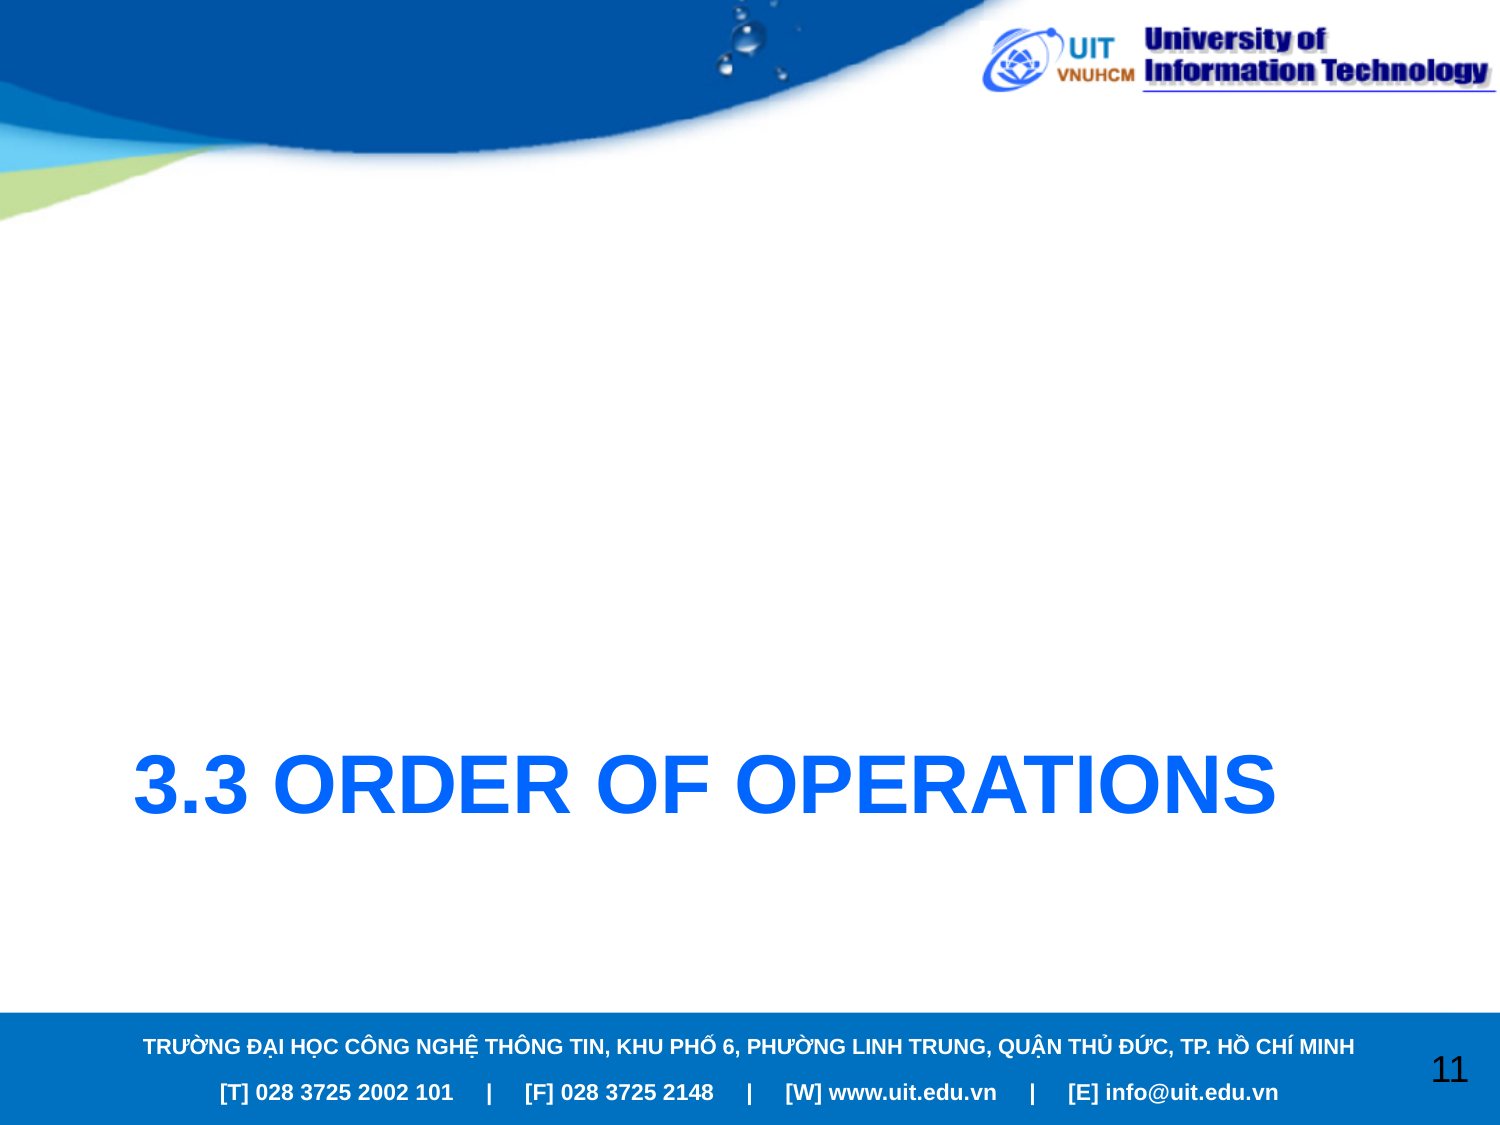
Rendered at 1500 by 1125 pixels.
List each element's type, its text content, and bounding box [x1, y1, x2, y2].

title 3.3 ORDER OF OPERATIONS [118, 722, 1394, 947]
picture [0, 0, 1500, 1012]
